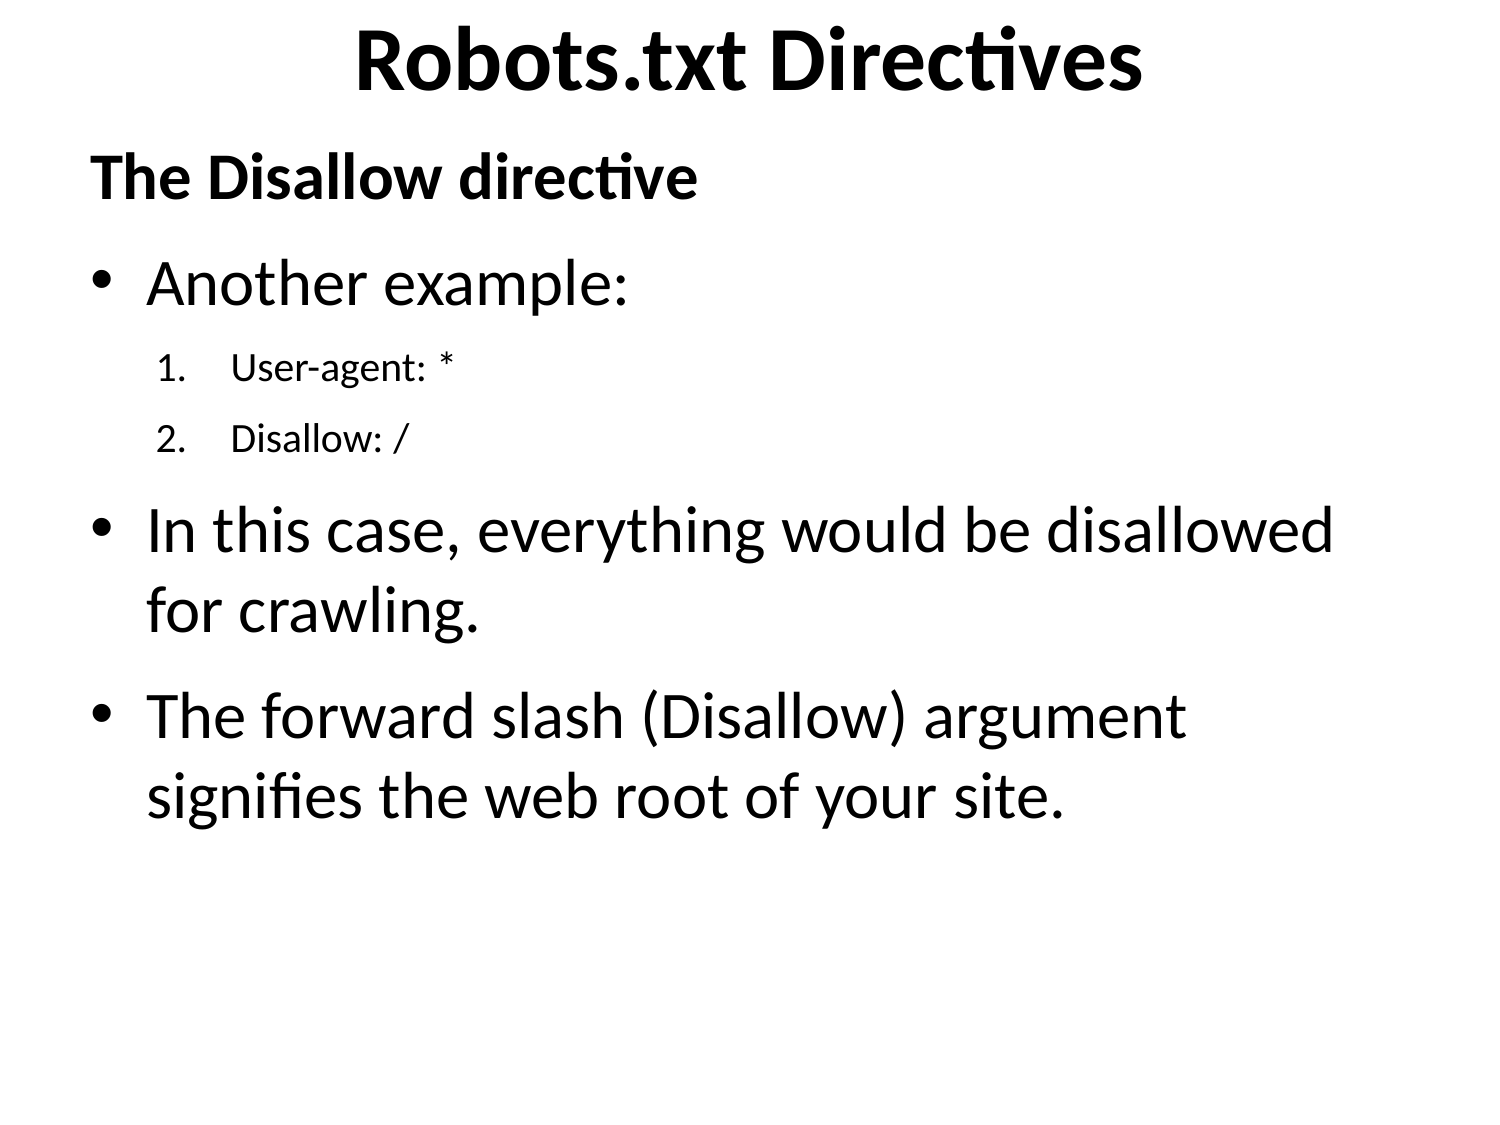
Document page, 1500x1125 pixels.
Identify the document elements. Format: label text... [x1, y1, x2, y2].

title Robots.txt Directives [75, 0, 1425, 125]
list The Disallow directive Another example: User-agent: * Disallow: / In this case, everything would be disallowed for crawling. The forward slash (Disallow) argument signifies the web root of your site. [75, 125, 1425, 868]
